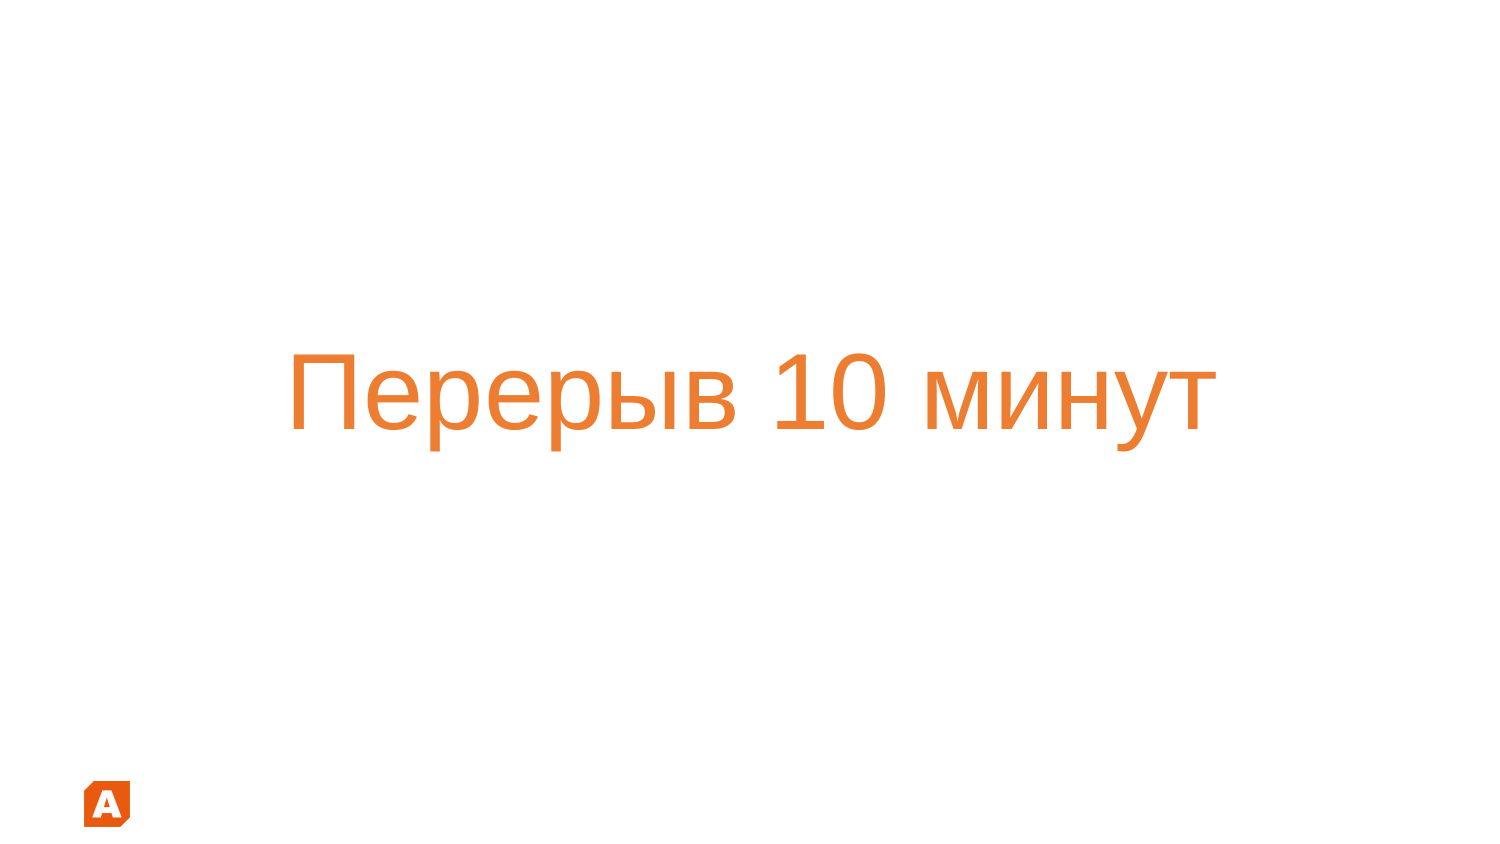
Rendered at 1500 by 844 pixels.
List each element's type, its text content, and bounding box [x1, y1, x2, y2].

title Перерыв 10 минут [249, 304, 1255, 459]
picture [84, 781, 130, 827]
